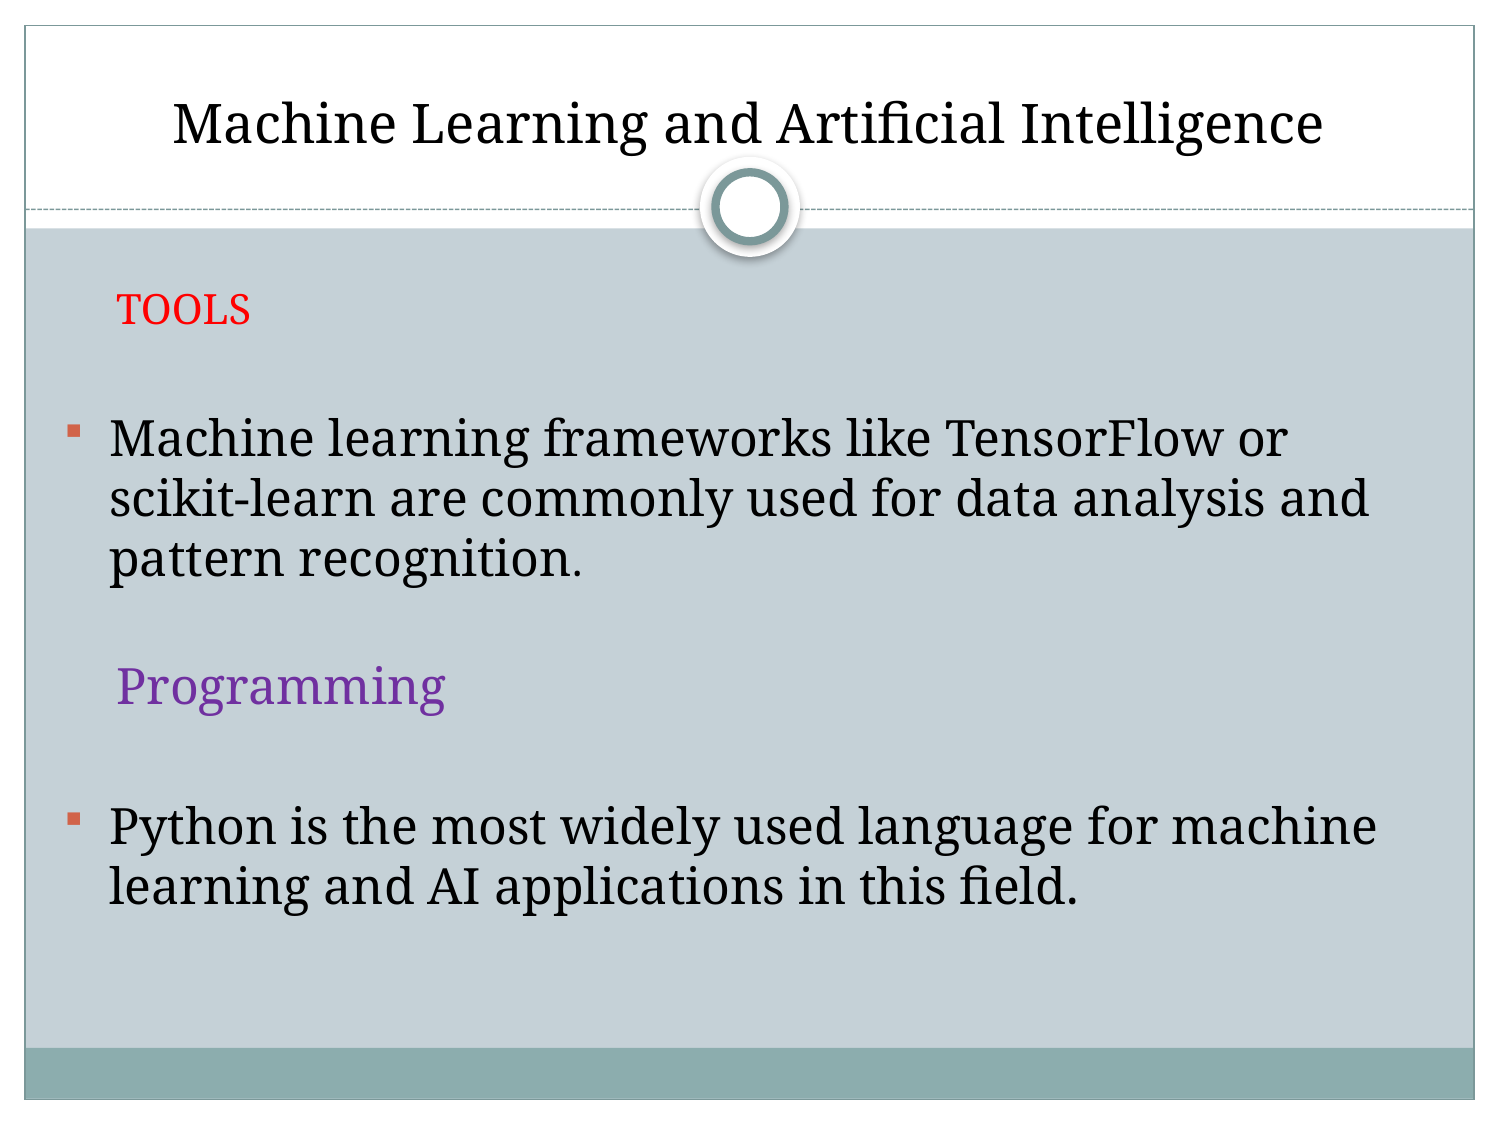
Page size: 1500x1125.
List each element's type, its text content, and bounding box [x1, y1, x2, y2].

title Machine Learning and Artificial Intelligence [49, 37, 1450, 162]
list TOOLS Machine learning frameworks like TensorFlow or scikit-learn are commonly used for data analysis and pattern recognition. Programming Python is the most widely used language for machine learning and AI applications in this field. [49, 250, 1445, 1001]
